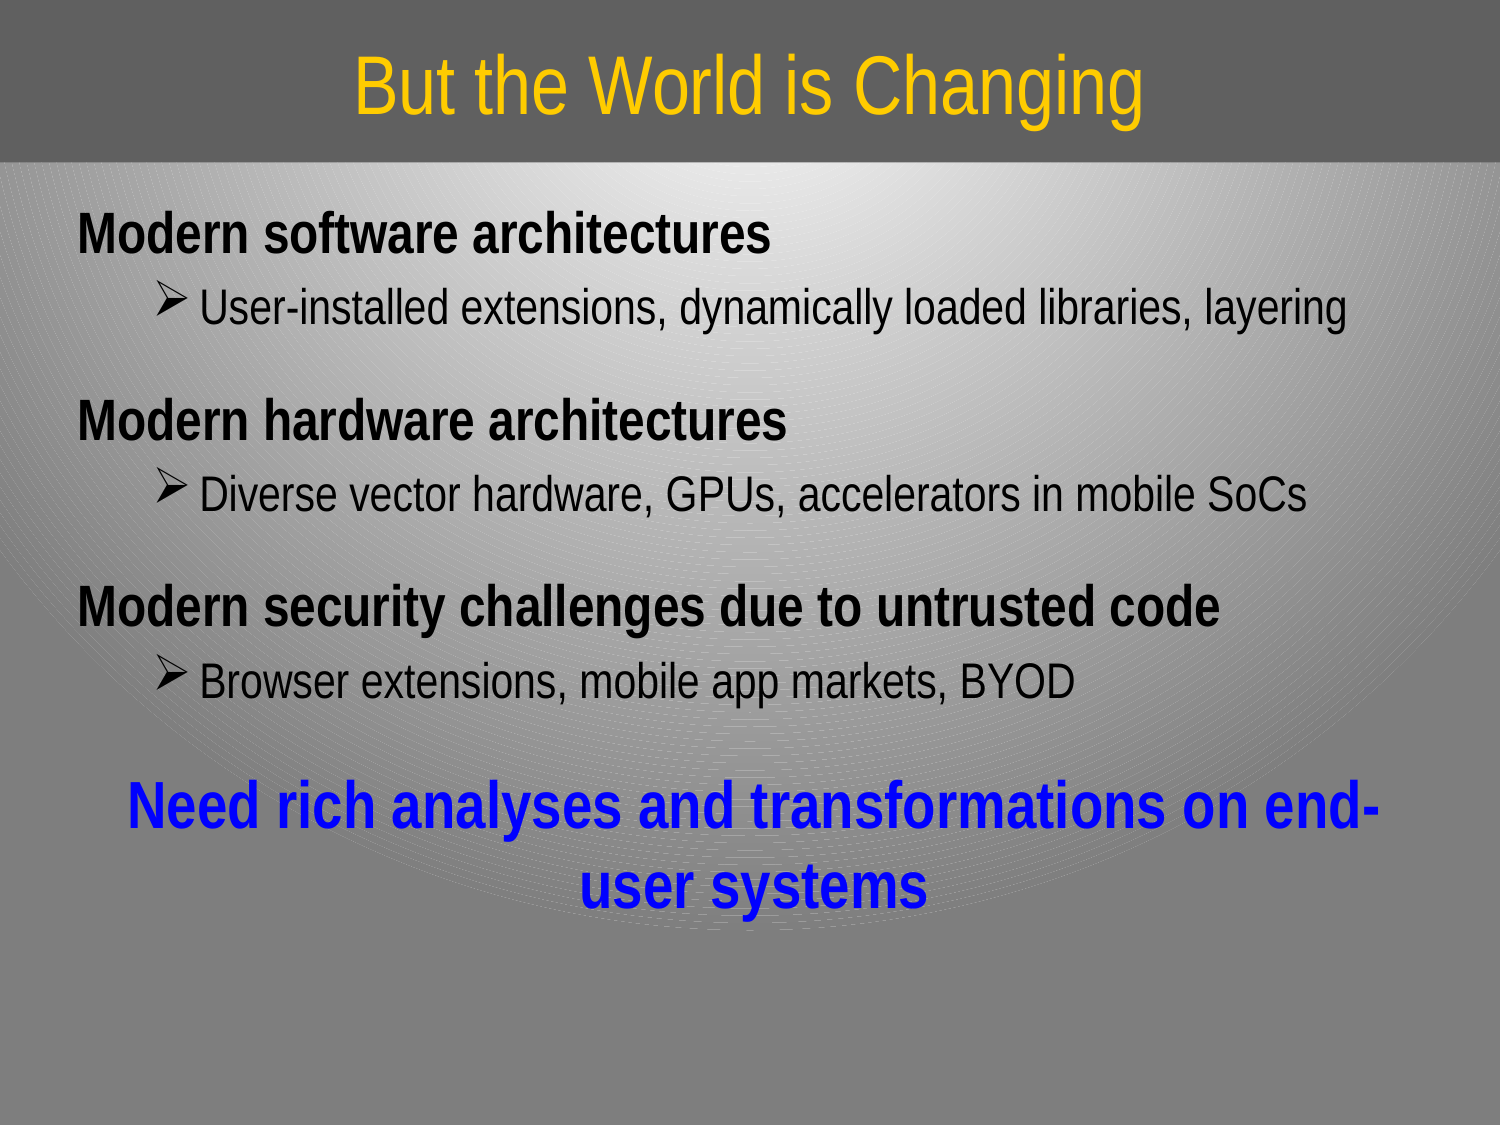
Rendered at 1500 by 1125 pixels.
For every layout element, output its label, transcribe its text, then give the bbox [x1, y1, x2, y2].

title But the World is Changing [0, 0, 1500, 163]
list Modern software architectures User-installed extensions, dynamically loaded libraries, layering Modern hardware architectures Diverse vector hardware, GPUs, accelerators in mobile SoCs Modern security challenges due to untrusted code Browser extensions, mobile app markets, BYOD Need rich analyses and transformations on end-user systems [62, 187, 1438, 1063]
